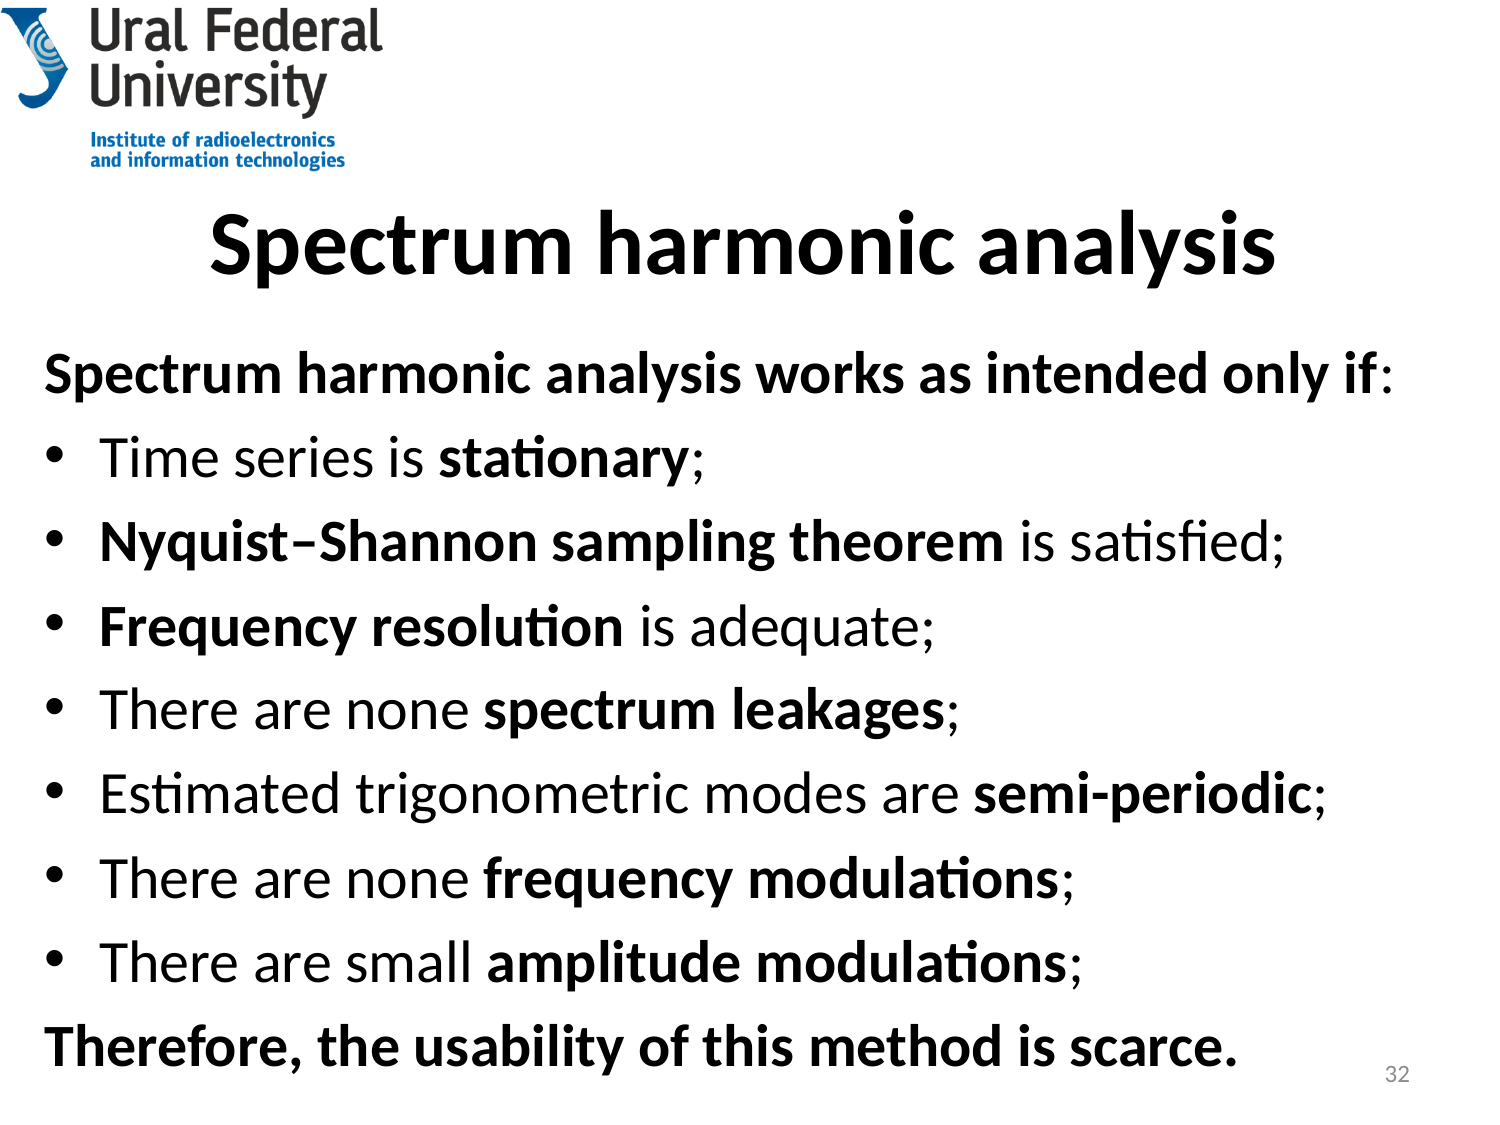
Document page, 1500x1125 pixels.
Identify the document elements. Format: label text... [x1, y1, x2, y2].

list Spectrum harmonic analysis works as intended only if: Time series is stationary; Nyquist–Shannon sampling theorem is satisfied; Frequency resolution is adequate; There are none spectrum leakages; Estimated trigonometric modes are semi-periodic; There are none frequency modulations; There are small amplitude modulations; Therefore, the usability of this method is scarce. [29, 326, 1471, 1094]
title Spectrum harmonic analysis [29, 172, 1459, 303]
picture [0, 0, 384, 174]
slide_number 32 [1074, 1042, 1425, 1103]
